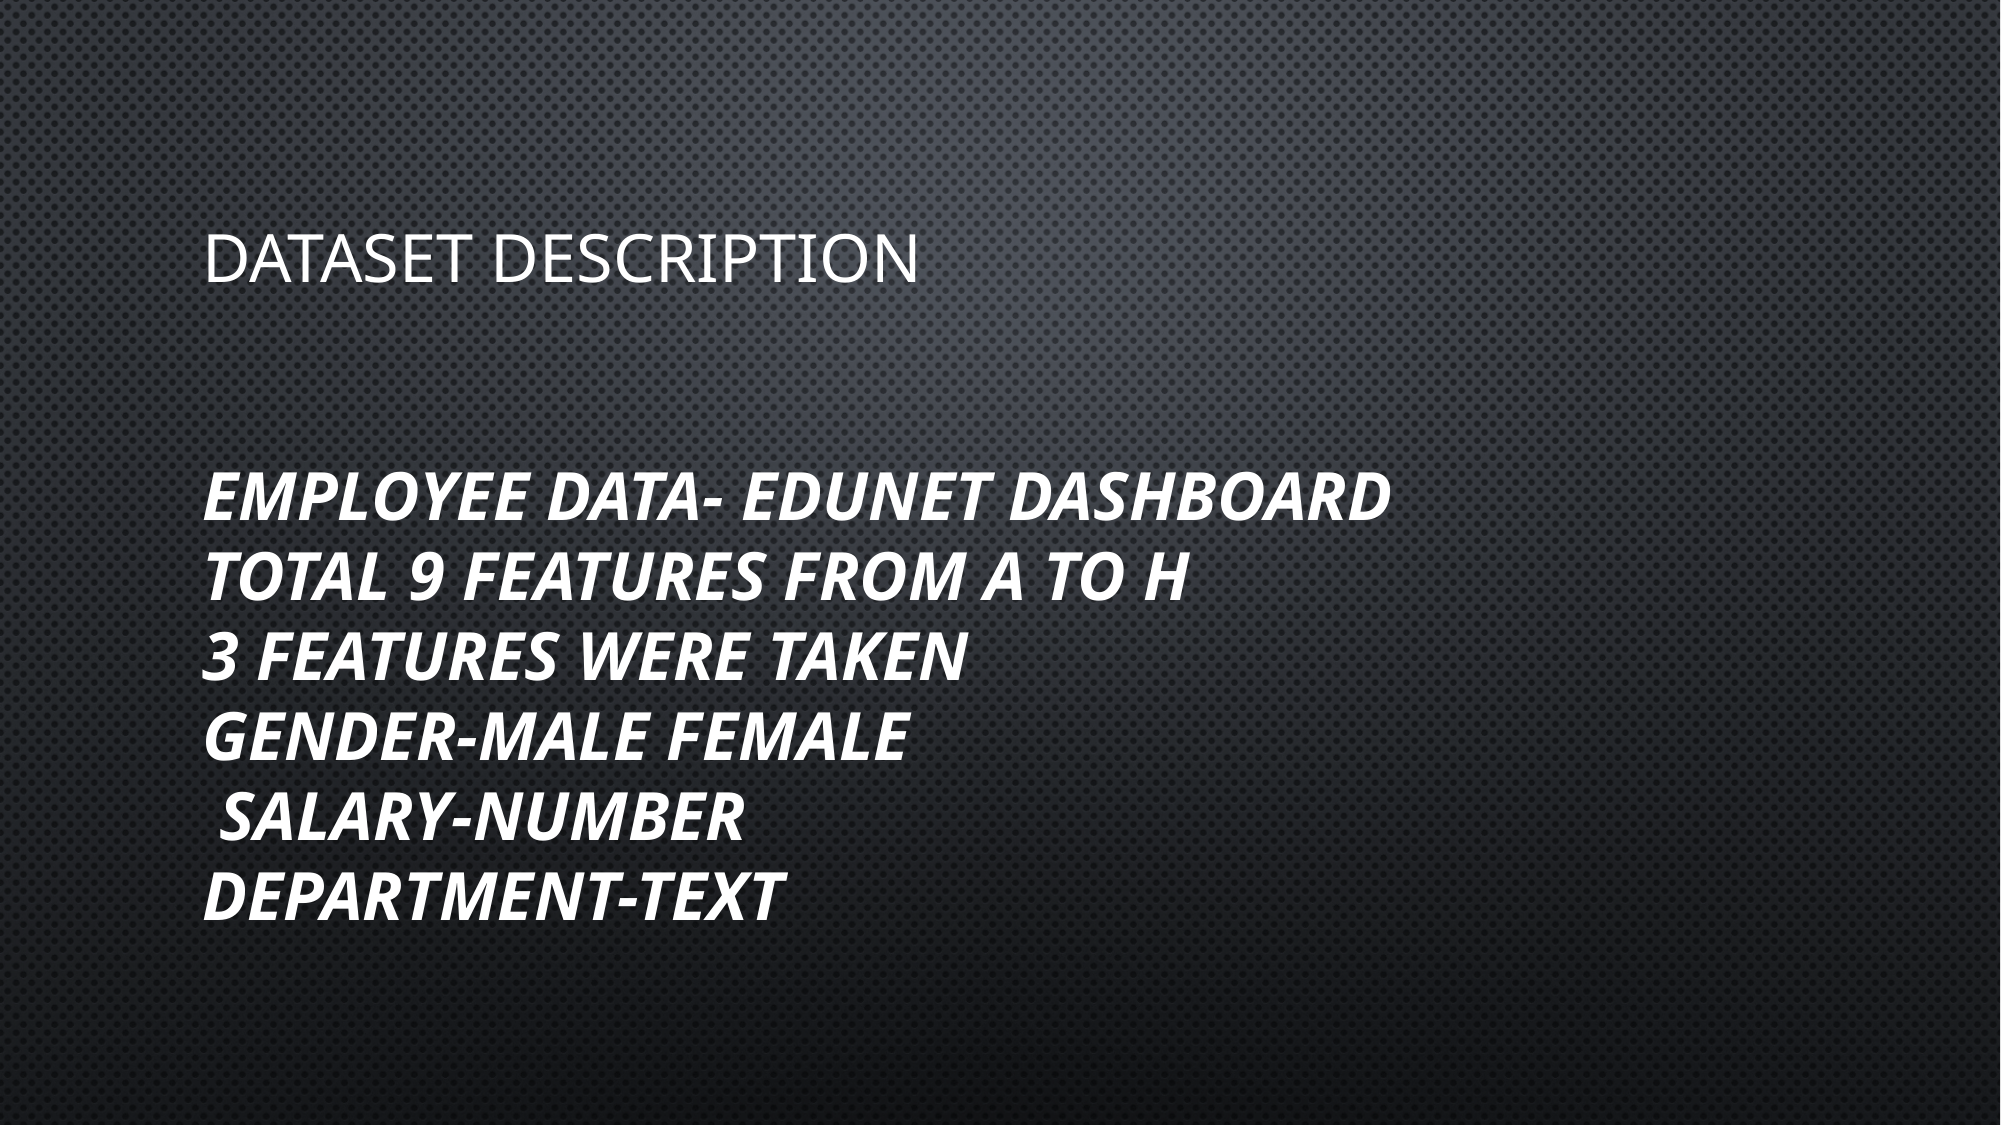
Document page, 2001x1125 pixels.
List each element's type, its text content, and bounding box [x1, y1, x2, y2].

title Dataset Description [187, 99, 1813, 413]
list Employee data- edunet dashboard total 9 features from a to h 3 features were taken gender-male female salary-number department-text [187, 437, 1813, 950]
